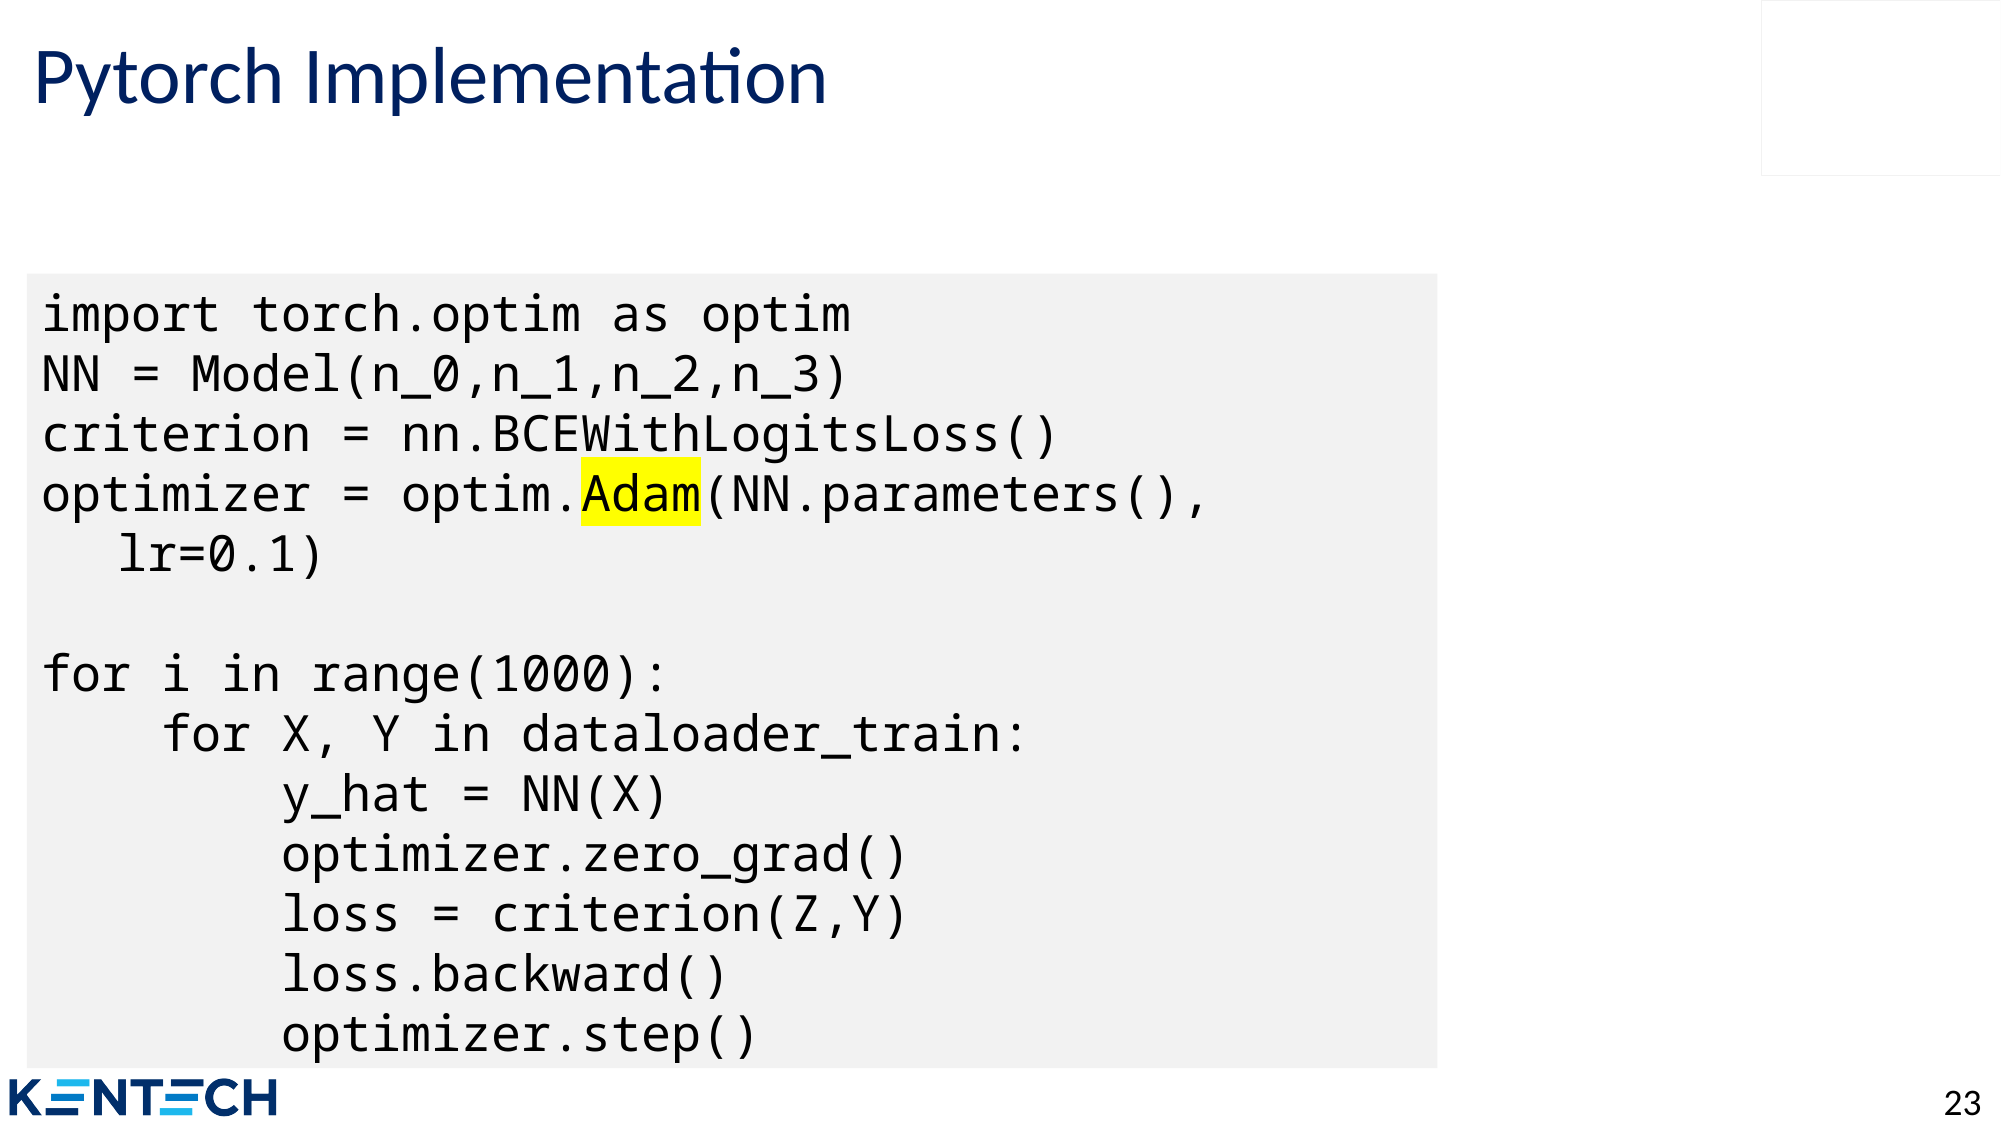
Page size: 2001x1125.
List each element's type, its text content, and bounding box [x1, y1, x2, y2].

picture [7, 1075, 283, 1119]
slide_number 23 [1925, 1075, 2000, 1125]
title Pytorch Implementation [18, 14, 1563, 128]
text_box import torch.optim as optim NN = Model(n_0,n_1,n_2,n_3) criterion = nn.BCEWithLogitsLoss() optimizer = optim.Adam(NN.parameters(), lr=0.1) for i in range(1000): for X, Y in dataloader_train: y_hat = NN(X) optimizer.zero_grad() loss = criterion(Z,Y) loss.backward() optimizer.step() [25, 271, 1439, 1070]
